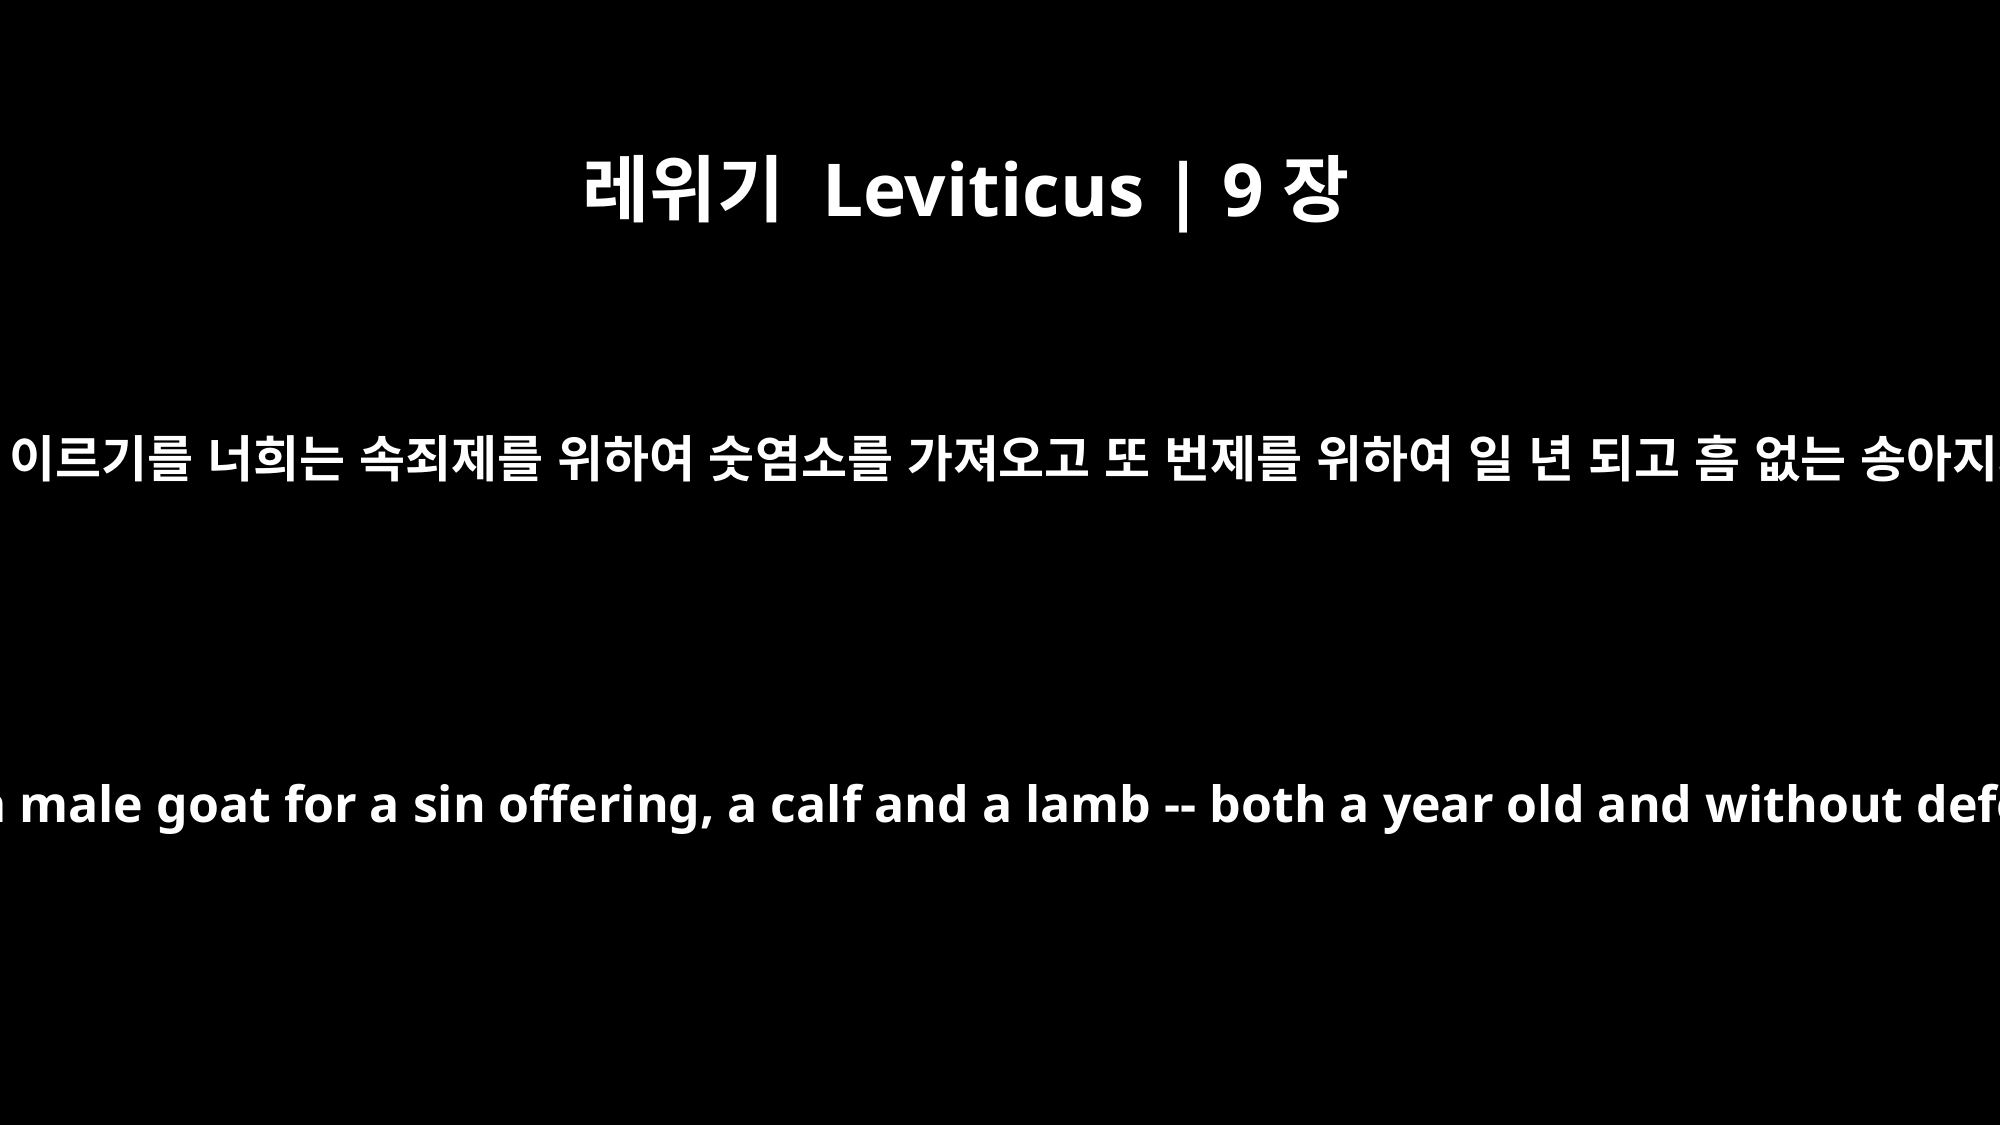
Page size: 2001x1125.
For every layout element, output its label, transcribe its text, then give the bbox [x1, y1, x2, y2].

text_box 레위기 Leviticus | 9장 [567, 136, 1365, 239]
text_box 3 이스라엘 자손에게 말하여 이르기를 너희는 속죄제를 위하여 숫염소를 가져오고 또 번제를 위하여 일 년 되고 흠 없는 송아지와 어린 양을 가져오고 [0, 359, 2000, 495]
text_box Then say to the Israelites: `Take a male goat for a sin offering, a calf and a lamb -- both a year old and without defect -- for a burnt offering, [0, 764, 2000, 840]
